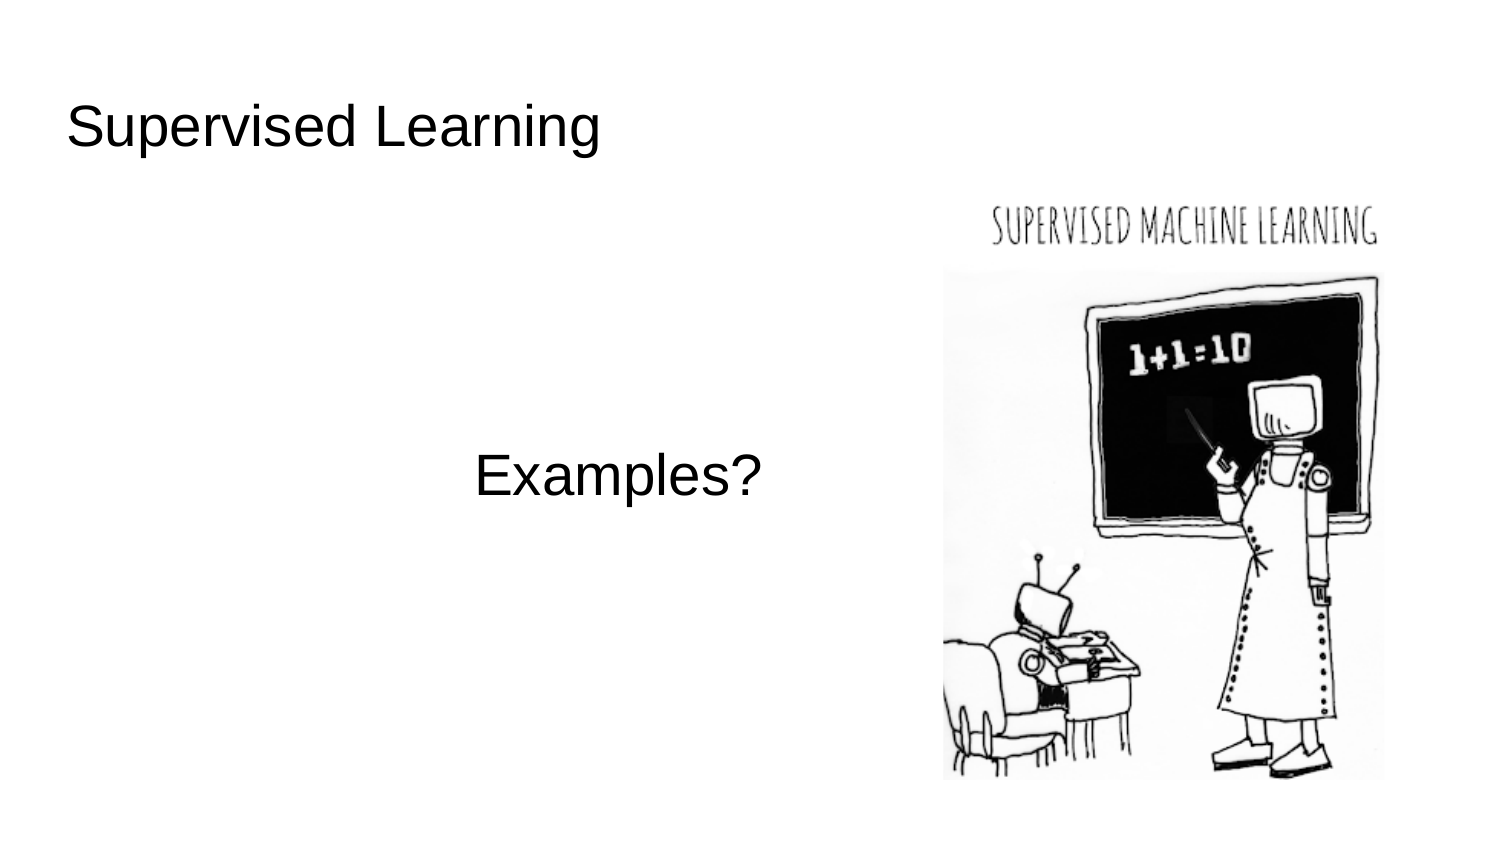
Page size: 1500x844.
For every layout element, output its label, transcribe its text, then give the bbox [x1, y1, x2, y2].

title Supervised Learning [51, 72, 1449, 167]
picture [943, 188, 1394, 780]
text_box Examples? [459, 422, 785, 517]
